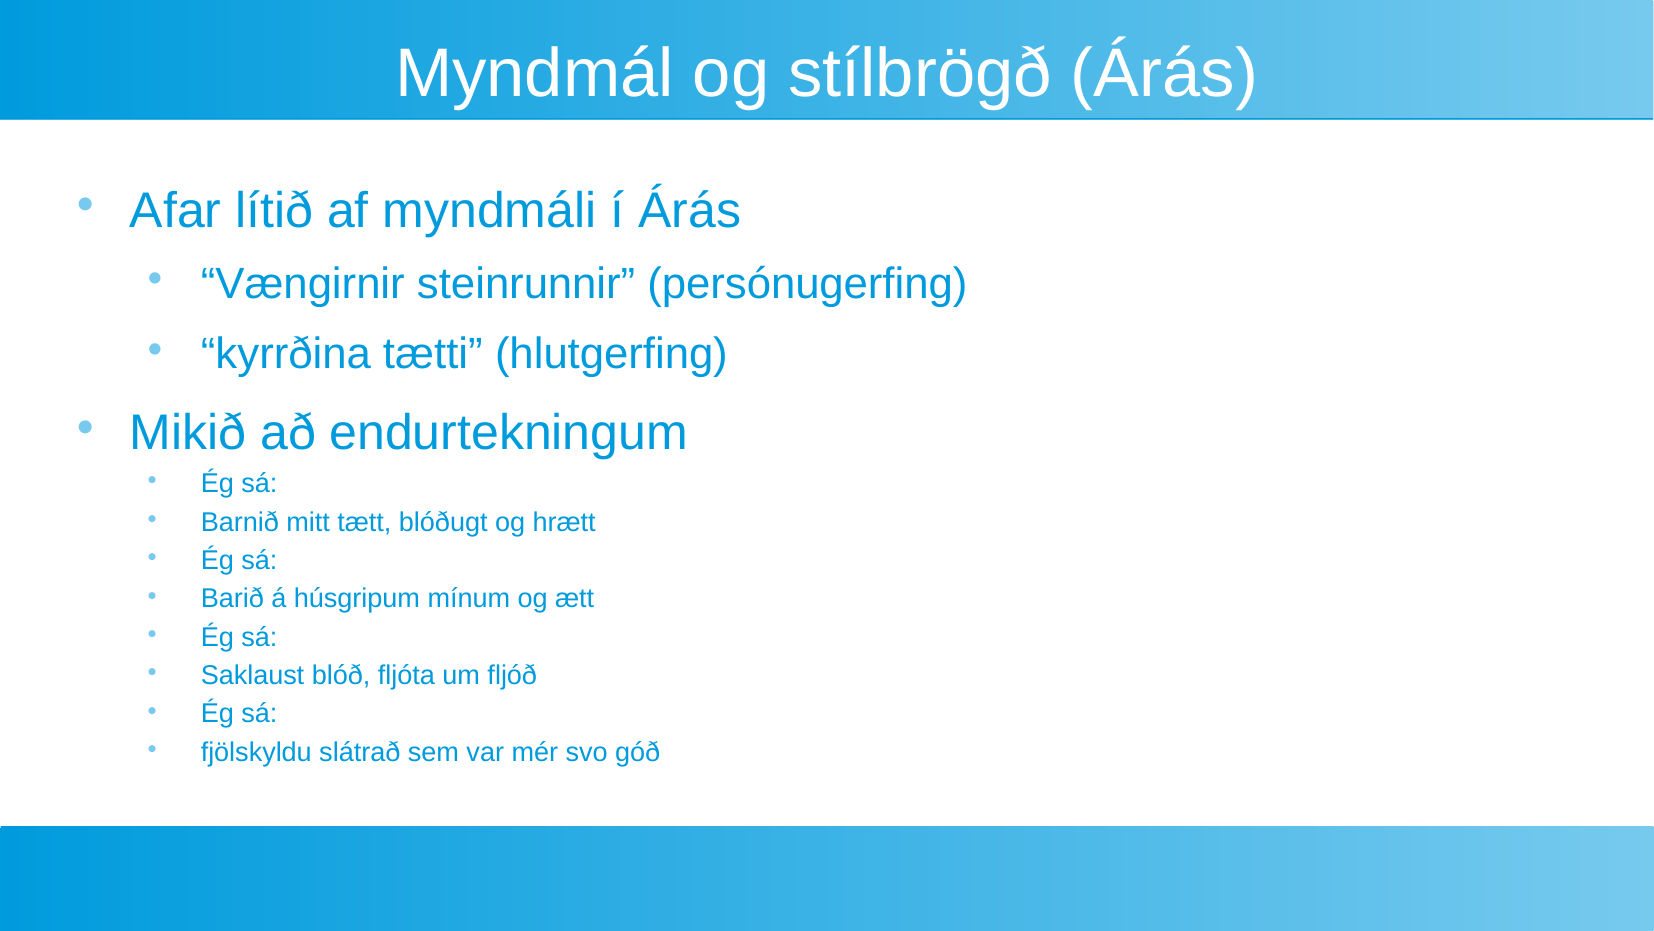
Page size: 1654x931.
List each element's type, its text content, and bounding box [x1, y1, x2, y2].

title Myndmál og stílbrögð (Árás) [59, 29, 1595, 108]
list Afar lítið af myndmáli í Árás “Vængirnir steinrunnir” (persónugerfing) “kyrrðina tætti” (hlutgerfing) Mikið að endurtekningum Ég sá: Barnið mitt tætt, blóðugt og hrætt Ég sá: Barið á húsgripum mínum og ætt Ég sá: Saklaust blóð, fljóta um fljóð Ég sá: fjölskyldu slátrað sem var mér svo góð [59, 177, 1595, 768]
